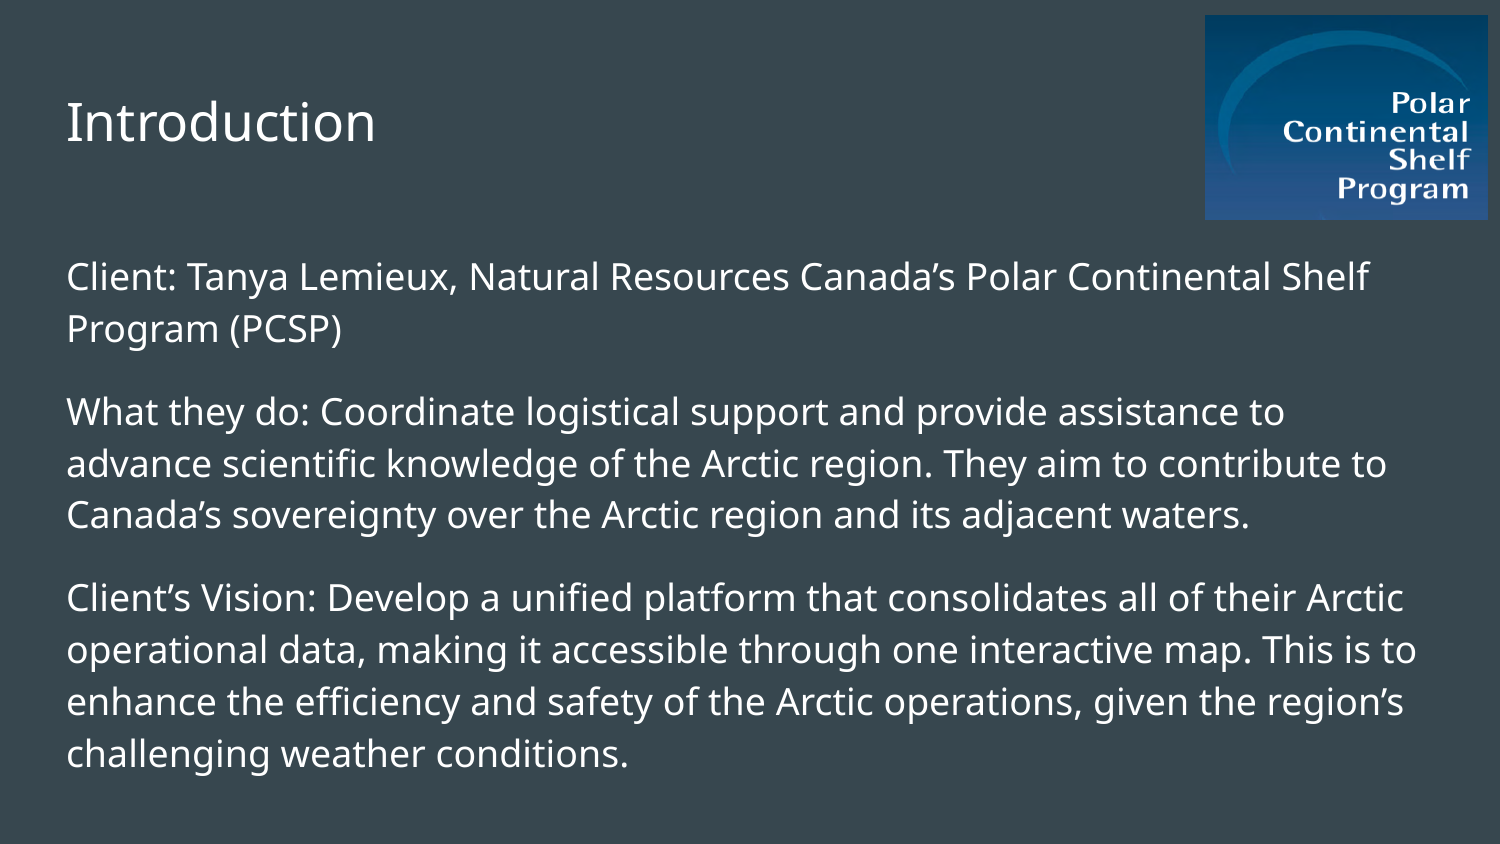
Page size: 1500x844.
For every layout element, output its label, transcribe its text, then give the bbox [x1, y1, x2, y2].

list Client: Tanya Lemieux, Natural Resources Canada’s Polar Continental Shelf Program (PCSP) What they do: Coordinate logistical support and provide assistance to advance scientific knowledge of the Arctic region. They aim to contribute to Canada’s sovereignty over the Arctic region and its adjacent waters. Client’s Vision: Develop a unified platform that consolidates all of their Arctic operational data, making it accessible through one interactive map. This is to enhance the efficiency and safety of the Arctic operations, given the region’s challenging weather conditions. [51, 231, 1449, 792]
picture [1204, 14, 1488, 220]
title Introduction [51, 72, 1199, 167]
